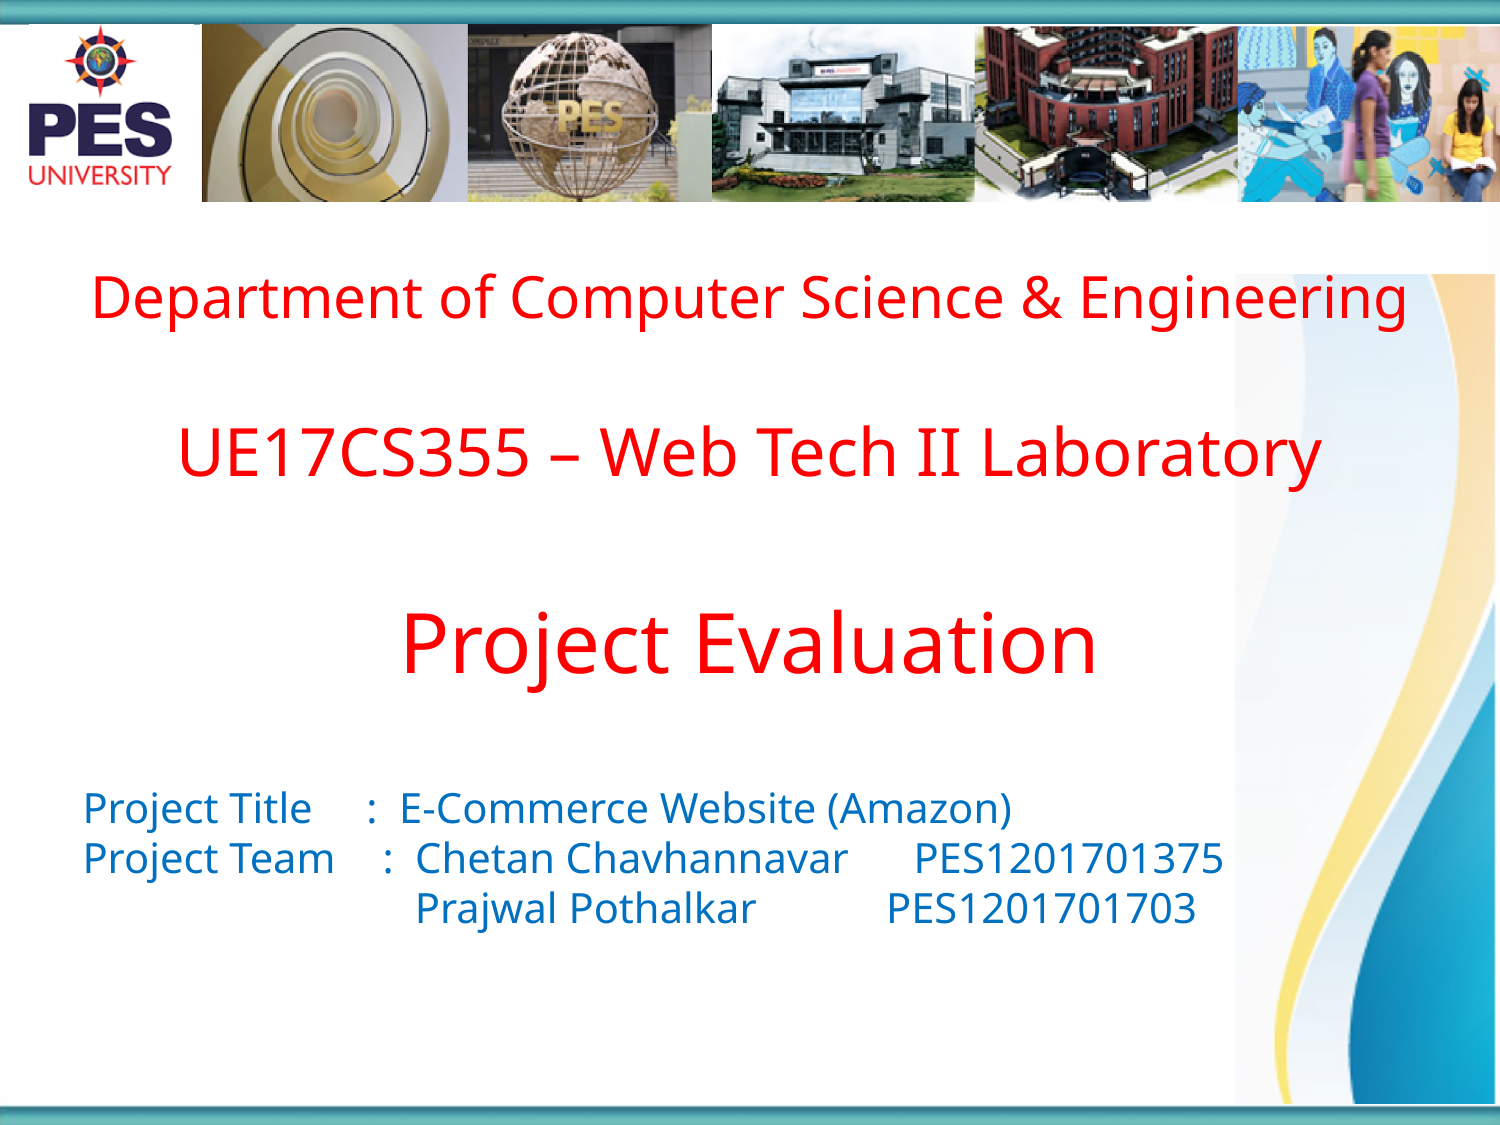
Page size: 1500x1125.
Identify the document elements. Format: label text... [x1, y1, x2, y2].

picture [0, 0, 1500, 1125]
text_box Project Title : E-Commerce Website (Amazon) Project Team : Chetan Chavhannavar PES1201701375 Prajwal Pothalkar PES1201701703 [67, 774, 1455, 1000]
text_box Department of Computer Science & Engineering UE17CS355 – Web Tech II Laboratory Project Evaluation [69, 252, 1431, 470]
